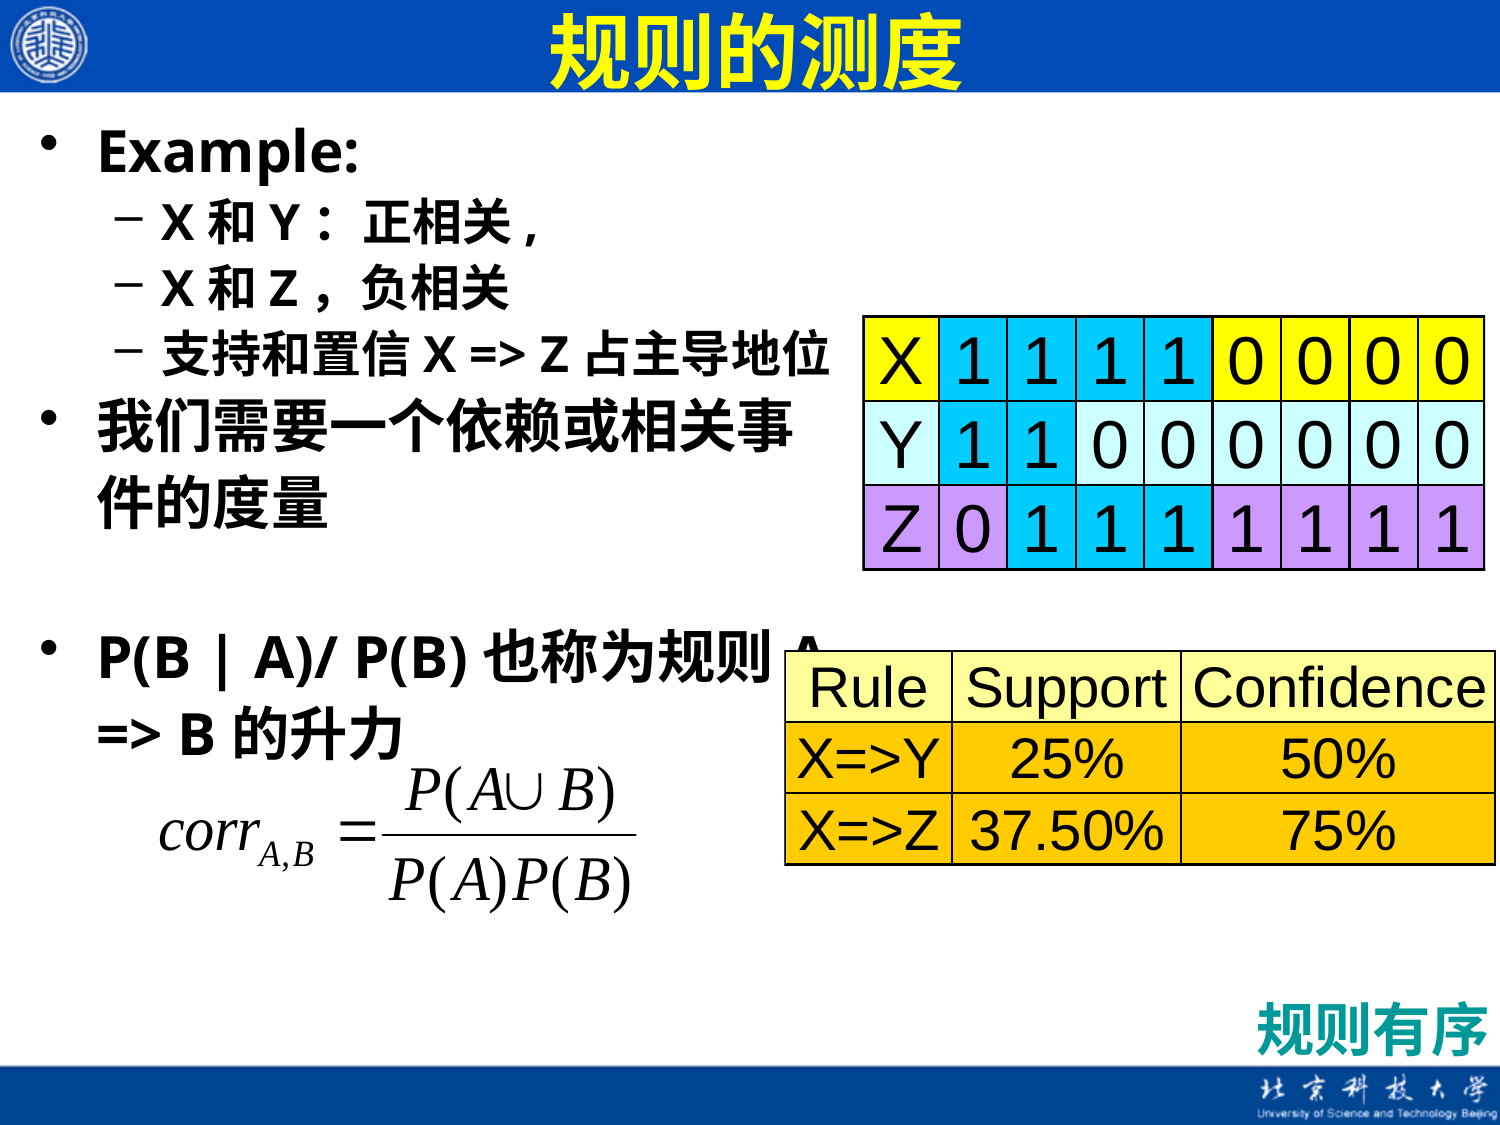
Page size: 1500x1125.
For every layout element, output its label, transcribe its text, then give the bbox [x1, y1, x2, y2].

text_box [784, 649, 1499, 868]
picture [0, 0, 1500, 1125]
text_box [861, 315, 1488, 574]
text_box 规则有序 [1241, 978, 1500, 1071]
list Example: X和Y：正相关, X和Z，负相关 支持和置信X => Z占主导地位 我们需要一个依赖或相关事件的度量 P(B | A)/ P(B)也称为规则A => B的升力 [24, 99, 863, 913]
title 规则的测度 [9, 0, 1500, 100]
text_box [149, 749, 651, 926]
